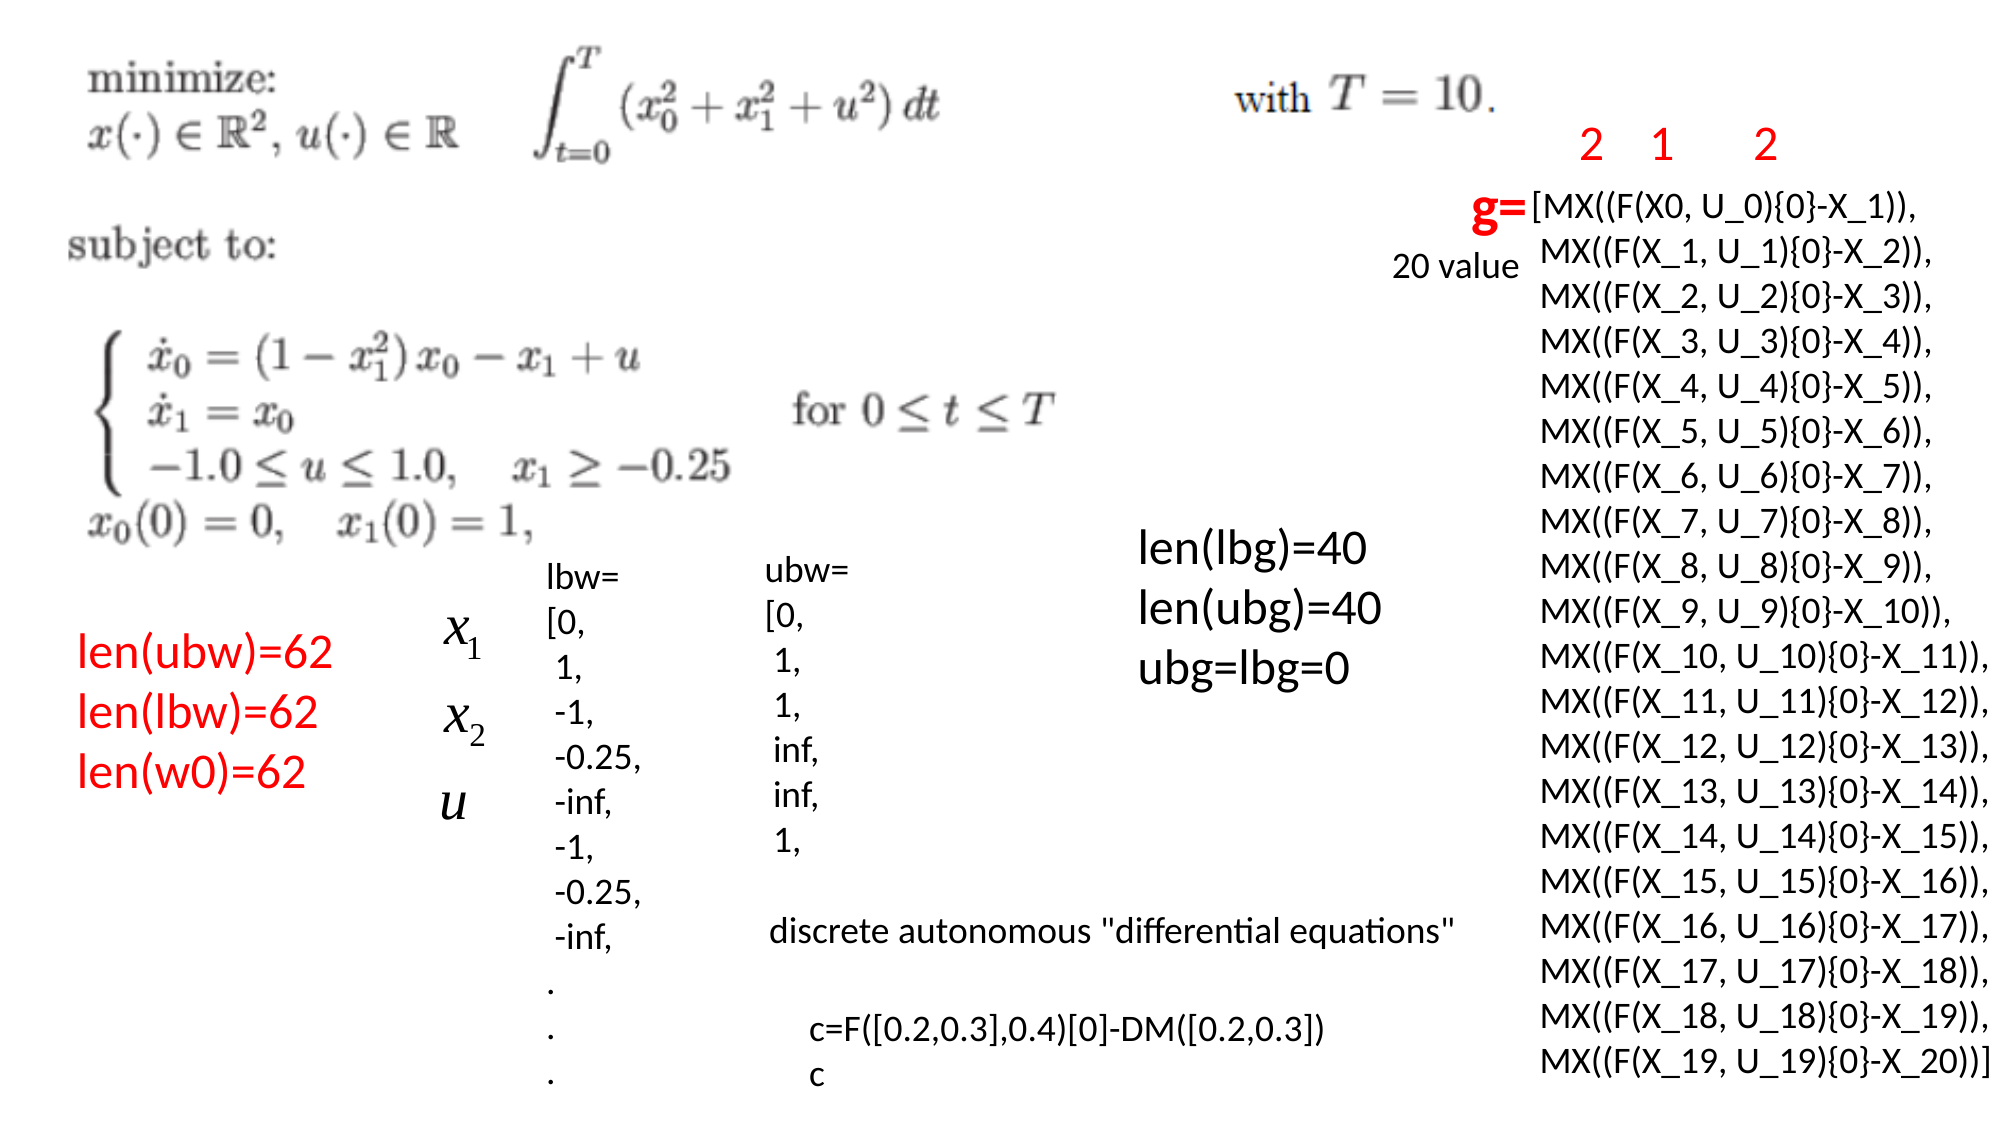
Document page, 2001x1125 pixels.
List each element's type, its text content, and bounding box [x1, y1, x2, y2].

text_box 2 1 2 [1564, 103, 1794, 174]
text_box discrete autonomous "differential equations" [754, 899, 1471, 959]
text_box ubw= [0, 1, 1, inf, inf, 1, [749, 588, 891, 868]
text_box len(ubw)=62 len(lbw)=62 len(w0)=62 [62, 610, 349, 806]
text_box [432, 587, 501, 833]
picture [33, 0, 1091, 588]
picture [1214, 36, 1539, 153]
text_box lbw= [0, 1, -1, -0.25, -inf, -1, -0.25, -inf, . . . [531, 588, 672, 1100]
text_box g= [1456, 161, 1543, 233]
text_box 20 value [1377, 233, 1516, 294]
text_box c=F([0.2,0.3],0.4)[0]-DM([0.2,0.3]) c [794, 996, 1399, 1102]
text_box [MX((F(X0, U_0){0}-X_1)), MX((F(X_1, U_1){0}-X_2)), MX((F(X_2, U_2){0}-X_3)), MX((F(X_3, U_3){0}-X_4)), MX((F(X_4, U_4){0}-X_5)), MX((F(X_5, U_5){0}-X_6)), MX((F(X_6, U_6){0}-X_7)), MX((F(X_7, U_7){0}-X_8)), MX((F(X_8, U_8){0}-X_9)), MX((F(X_9, U_9){0}-X_10)), MX((F(X_10, U_10){0}-X_11)), MX((F(X_11, U_11){0}-X_12)), MX((F(X_12, U_12){0}-X_13)), MX((F(X_13, U_13){0}-X_14)), MX((F(X_14, U_14){0}-X_15)), MX((F(X_15, U_15){0}-X_16)), MX((F(X_16, U_16){0}-X_17)), MX((F(X_17, U_17){0}-X_18)), MX((F(X_18, U_18){0}-X_19)), MX((F(X_19, U_19){0}-X_20))] [1516, 174, 2000, 1089]
text_box len(lbg)=40 len(ubg)=40 ubg=lbg=0 [1122, 507, 1398, 703]
